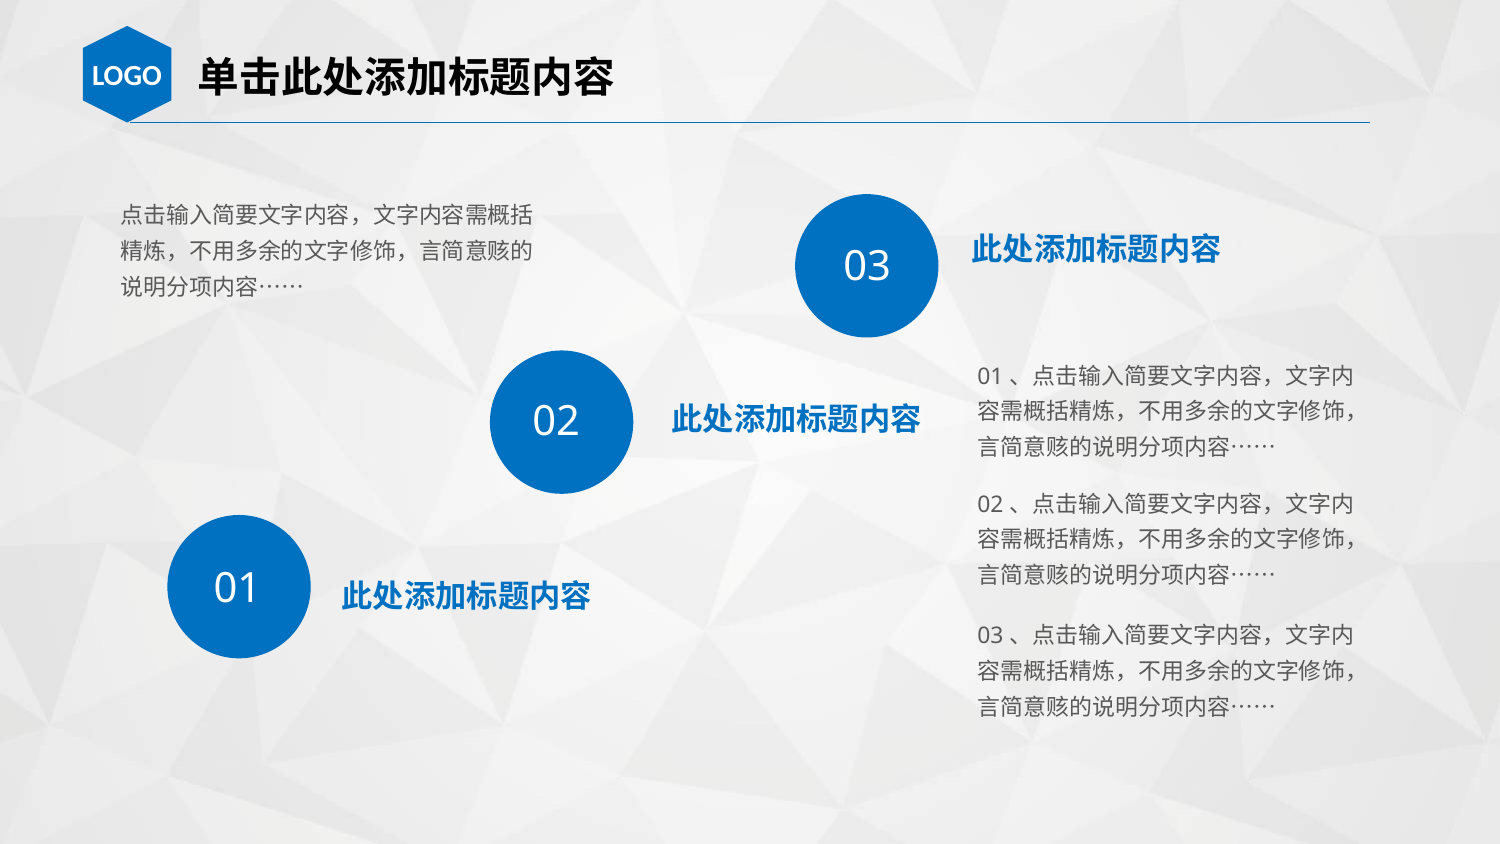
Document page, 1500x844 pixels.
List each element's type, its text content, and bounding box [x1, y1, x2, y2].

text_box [167, 514, 311, 659]
text_box 此处添加标题内容 [327, 574, 607, 621]
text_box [794, 193, 939, 338]
text_box 03、点击输入简要文字内容，文字内容需概括精炼，不用多余的文字修饰，言简意赅的说明分项内容…… [962, 605, 1376, 728]
text_box 此处添加标题内容 [956, 228, 1237, 275]
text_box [489, 350, 634, 495]
text_box 点击输入简要文字内容，文字内容需概括精炼，不用多余的文字修饰，言简意赅的说明分项内容…… [105, 185, 562, 308]
picture [0, 0, 1500, 844]
text_box 单击此处添加标题内容 [183, 43, 774, 109]
text_box 01、点击输入简要文字内容，文字内容需概括精炼，不用多余的文字修饰，言简意赅的说明分项内容…… [962, 345, 1376, 468]
text_box 此处添加标题内容 [656, 398, 937, 445]
text_box 02、点击输入简要文字内容，文字内容需概括精炼，不用多余的文字修饰，言简意赅的说明分项内容…… [962, 473, 1376, 596]
